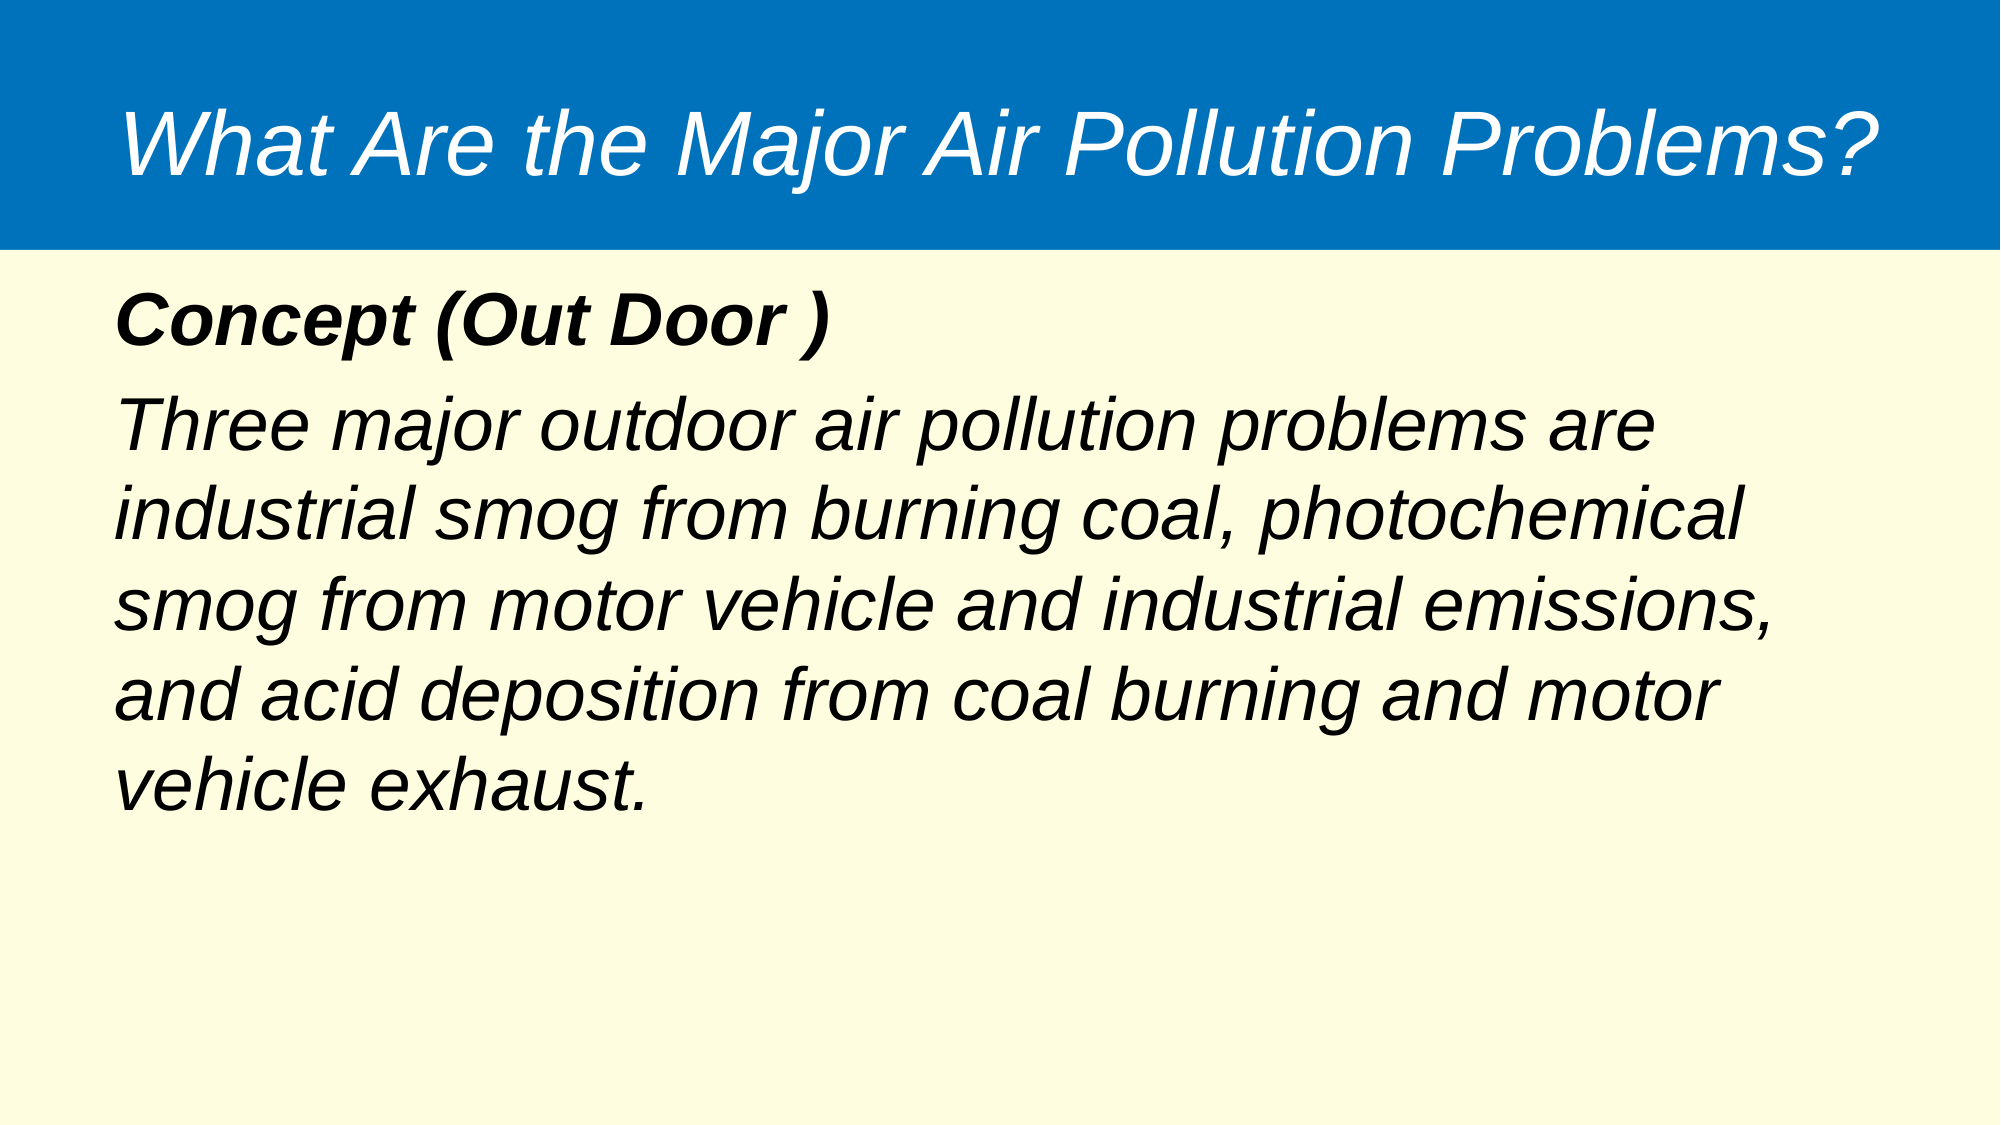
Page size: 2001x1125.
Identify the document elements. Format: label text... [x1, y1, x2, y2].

list Concept (Out Door ) Three major outdoor air pollution problems are industrial smog from burning coal, photochemical smog from motor vehicle and industrial emissions, and acid deposition from coal burning and motor vehicle exhaust. [99, 262, 1900, 1005]
title What Are the Major Air Pollution Problems? [99, 45, 1900, 233]
